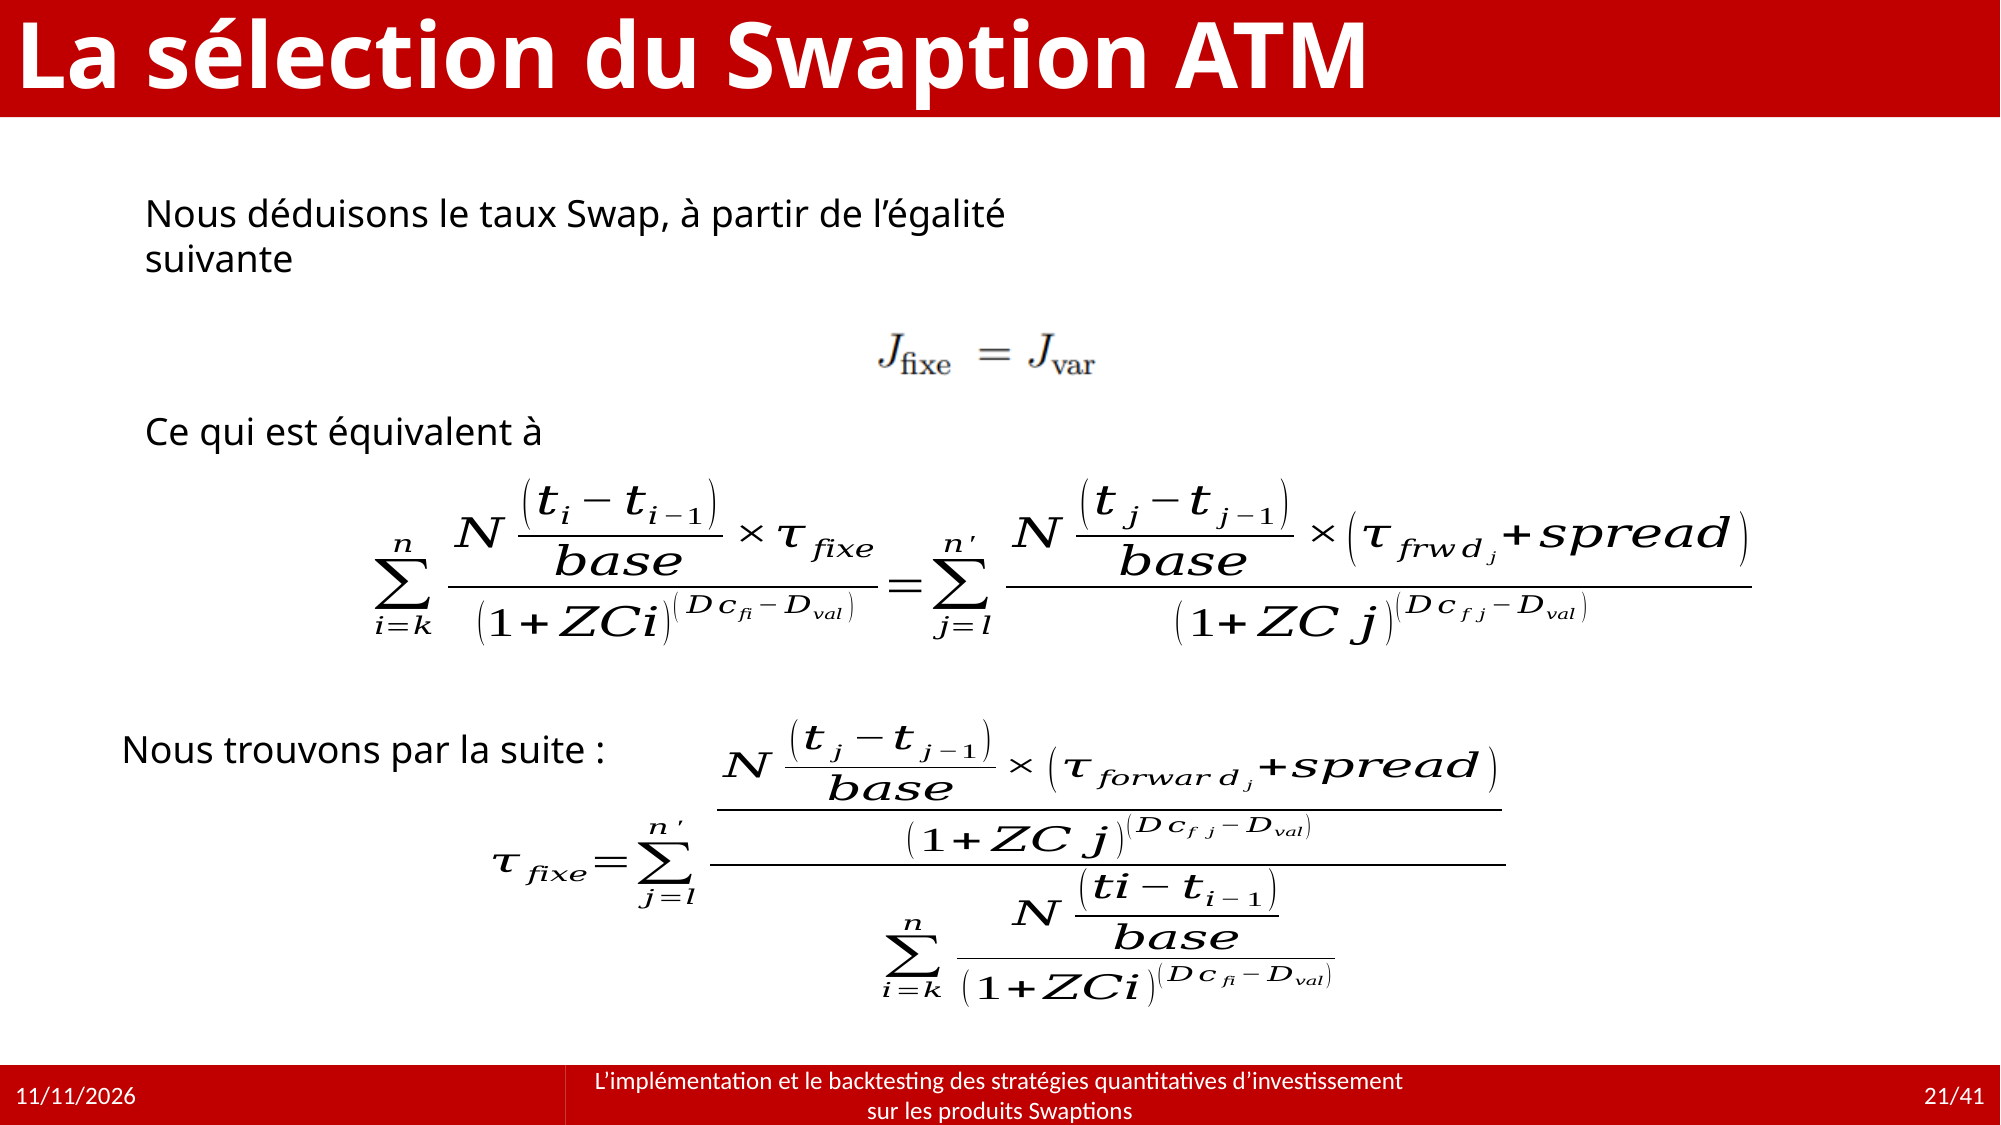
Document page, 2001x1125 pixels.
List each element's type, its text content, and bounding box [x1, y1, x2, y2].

slide_number 21/41 [1412, 1065, 2000, 1125]
text_box Nous déduisons le taux Swap, à partir de l’égalité suivante [129, 182, 1130, 287]
title La sélection du Swaption ATM [0, 0, 2000, 118]
text_box Nous trouvons par la suite : [106, 718, 1107, 779]
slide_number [0, 1065, 565, 1125]
text_box Ce qui est équivalent à [129, 400, 1130, 461]
footer L’implémentation et le backtesting des stratégies quantitatives d’investissement sur les produits Swaptions [565, 1065, 1412, 1125]
picture [840, 297, 1107, 406]
